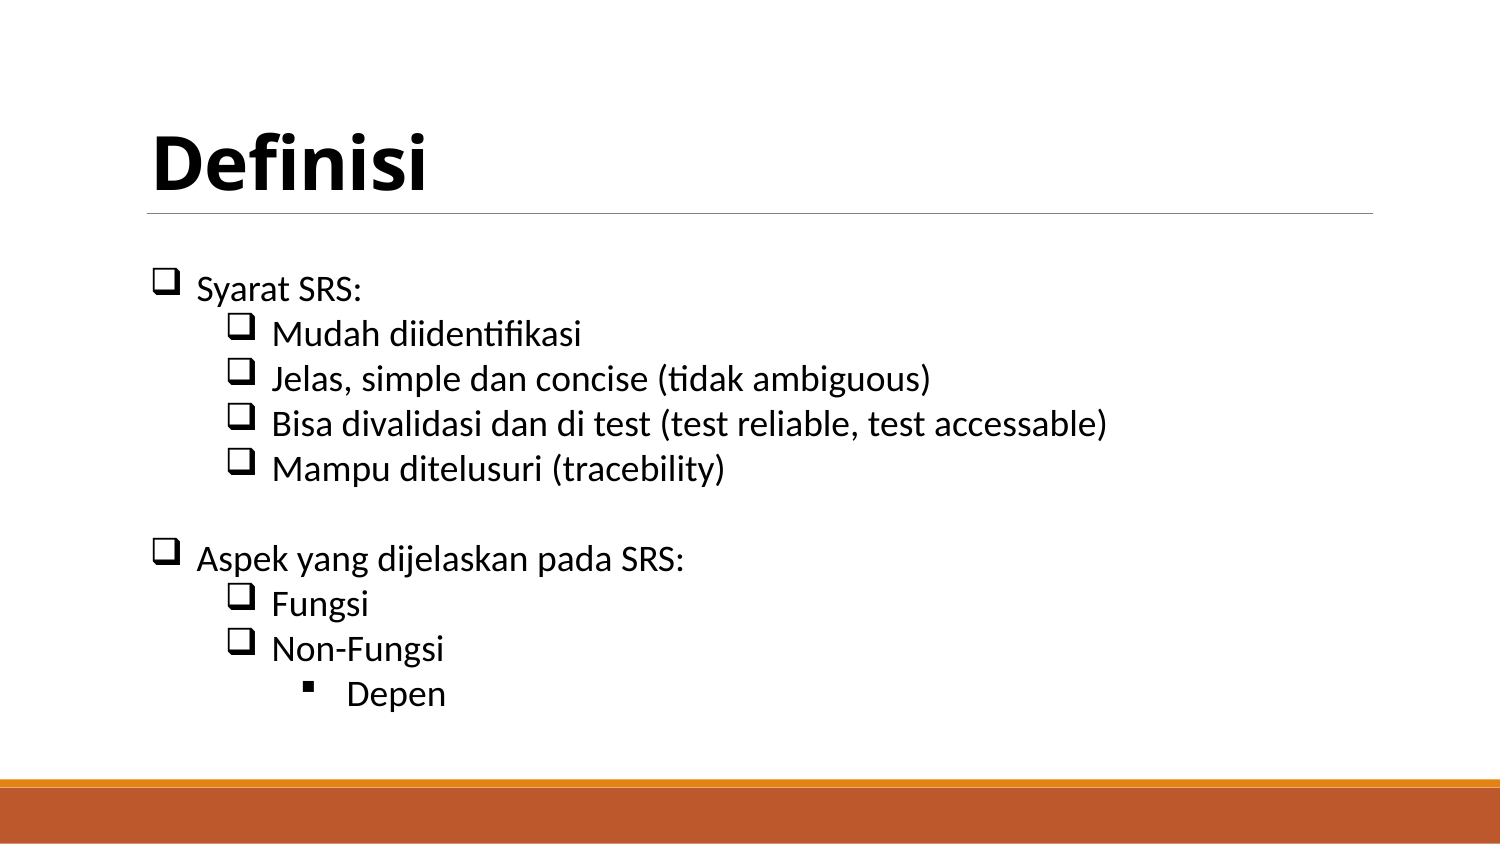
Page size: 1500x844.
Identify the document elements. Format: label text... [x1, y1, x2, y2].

title Definisi [135, 35, 1373, 214]
text_box Syarat SRS: Mudah diidentifikasi Jelas, simple dan concise (tidak ambiguous) Bisa divalidasi dan di test (test reliable, test accessable) Mampu ditelusuri (tracebility) Aspek yang dijelaskan pada SRS: Fungsi Non-Fungsi Depen [135, 256, 1373, 812]
